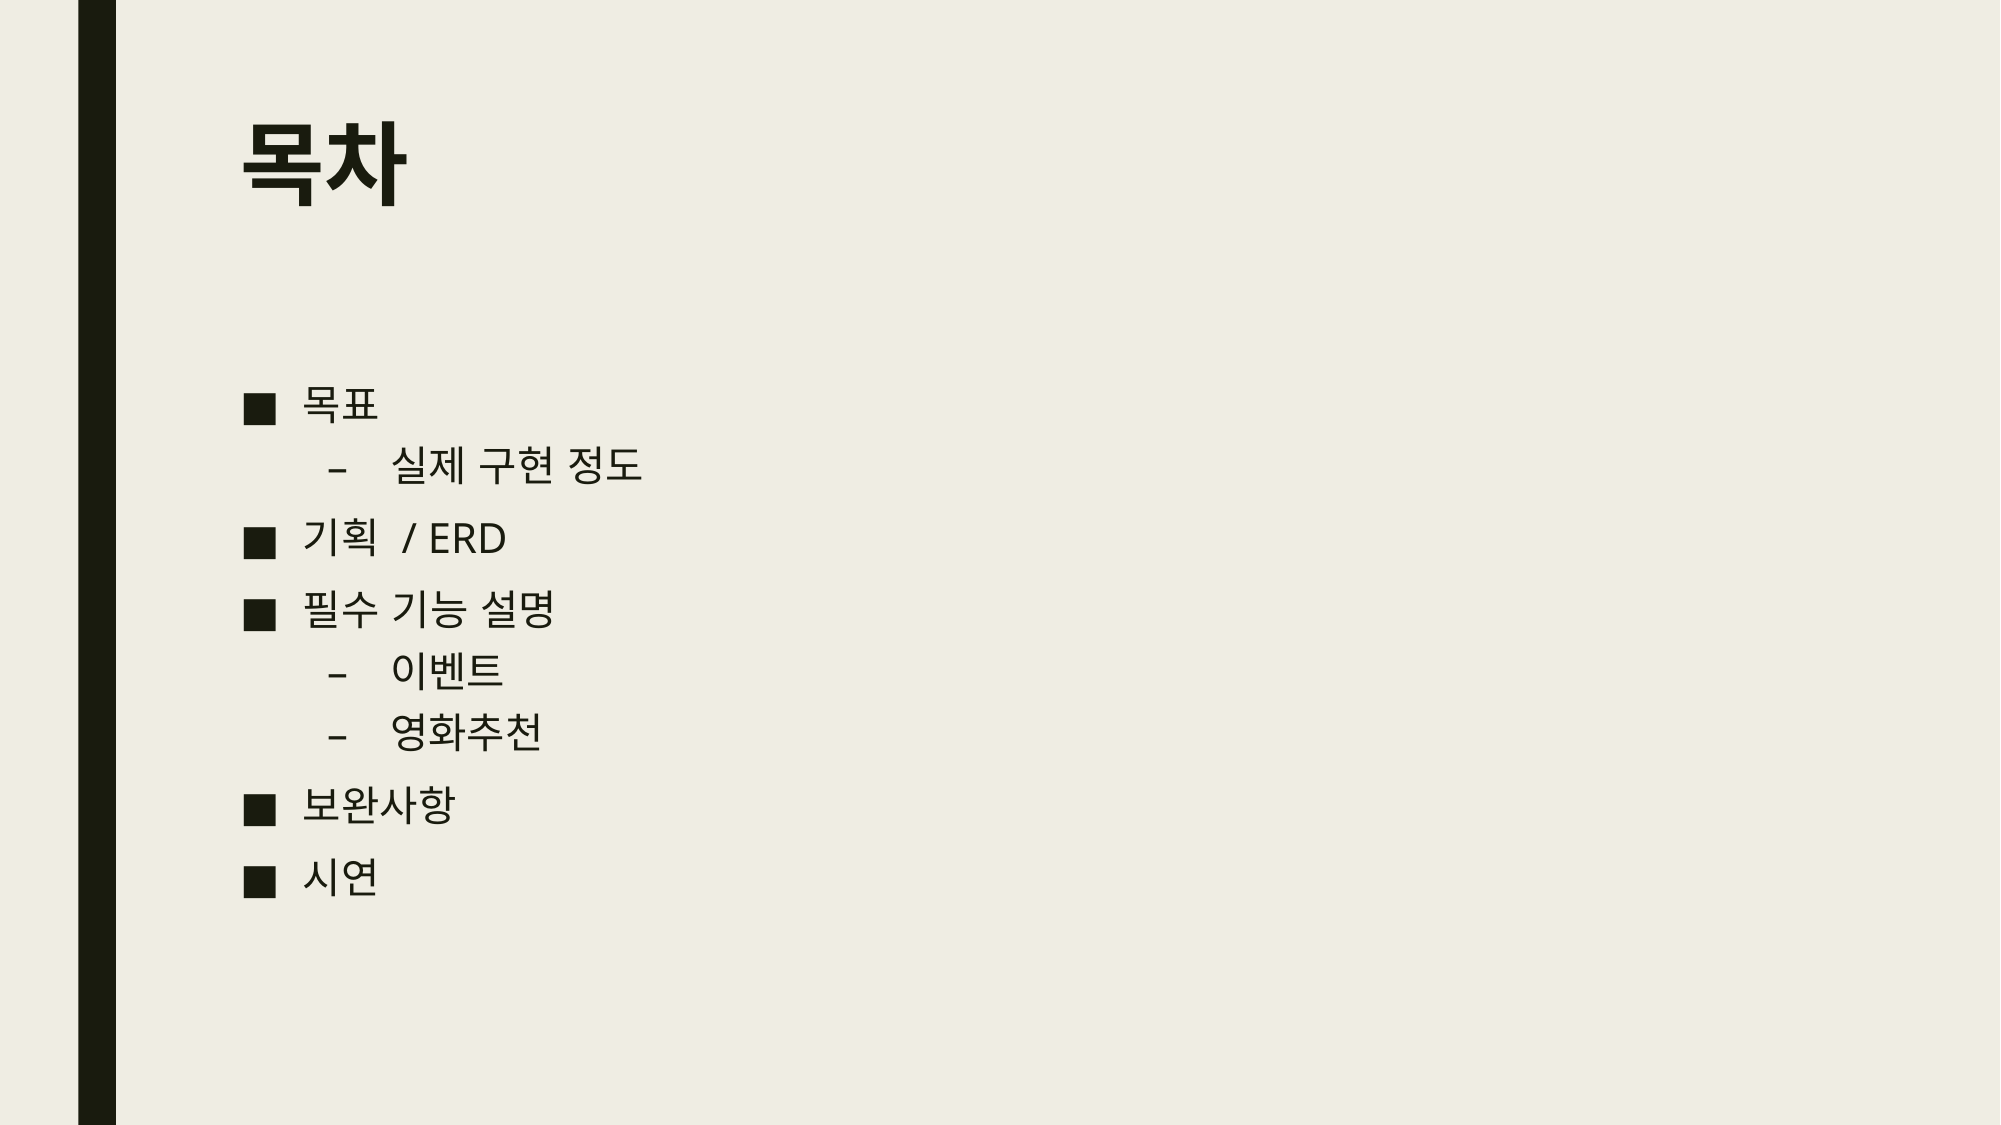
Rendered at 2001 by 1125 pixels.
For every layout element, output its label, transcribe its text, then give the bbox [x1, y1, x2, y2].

list 목표 실제 구현 정도 기획 / ERD 필수 기능 설명 이벤트 영화추천 보완사항 시연 [225, 375, 1800, 963]
title 목차 [225, 112, 1800, 357]
